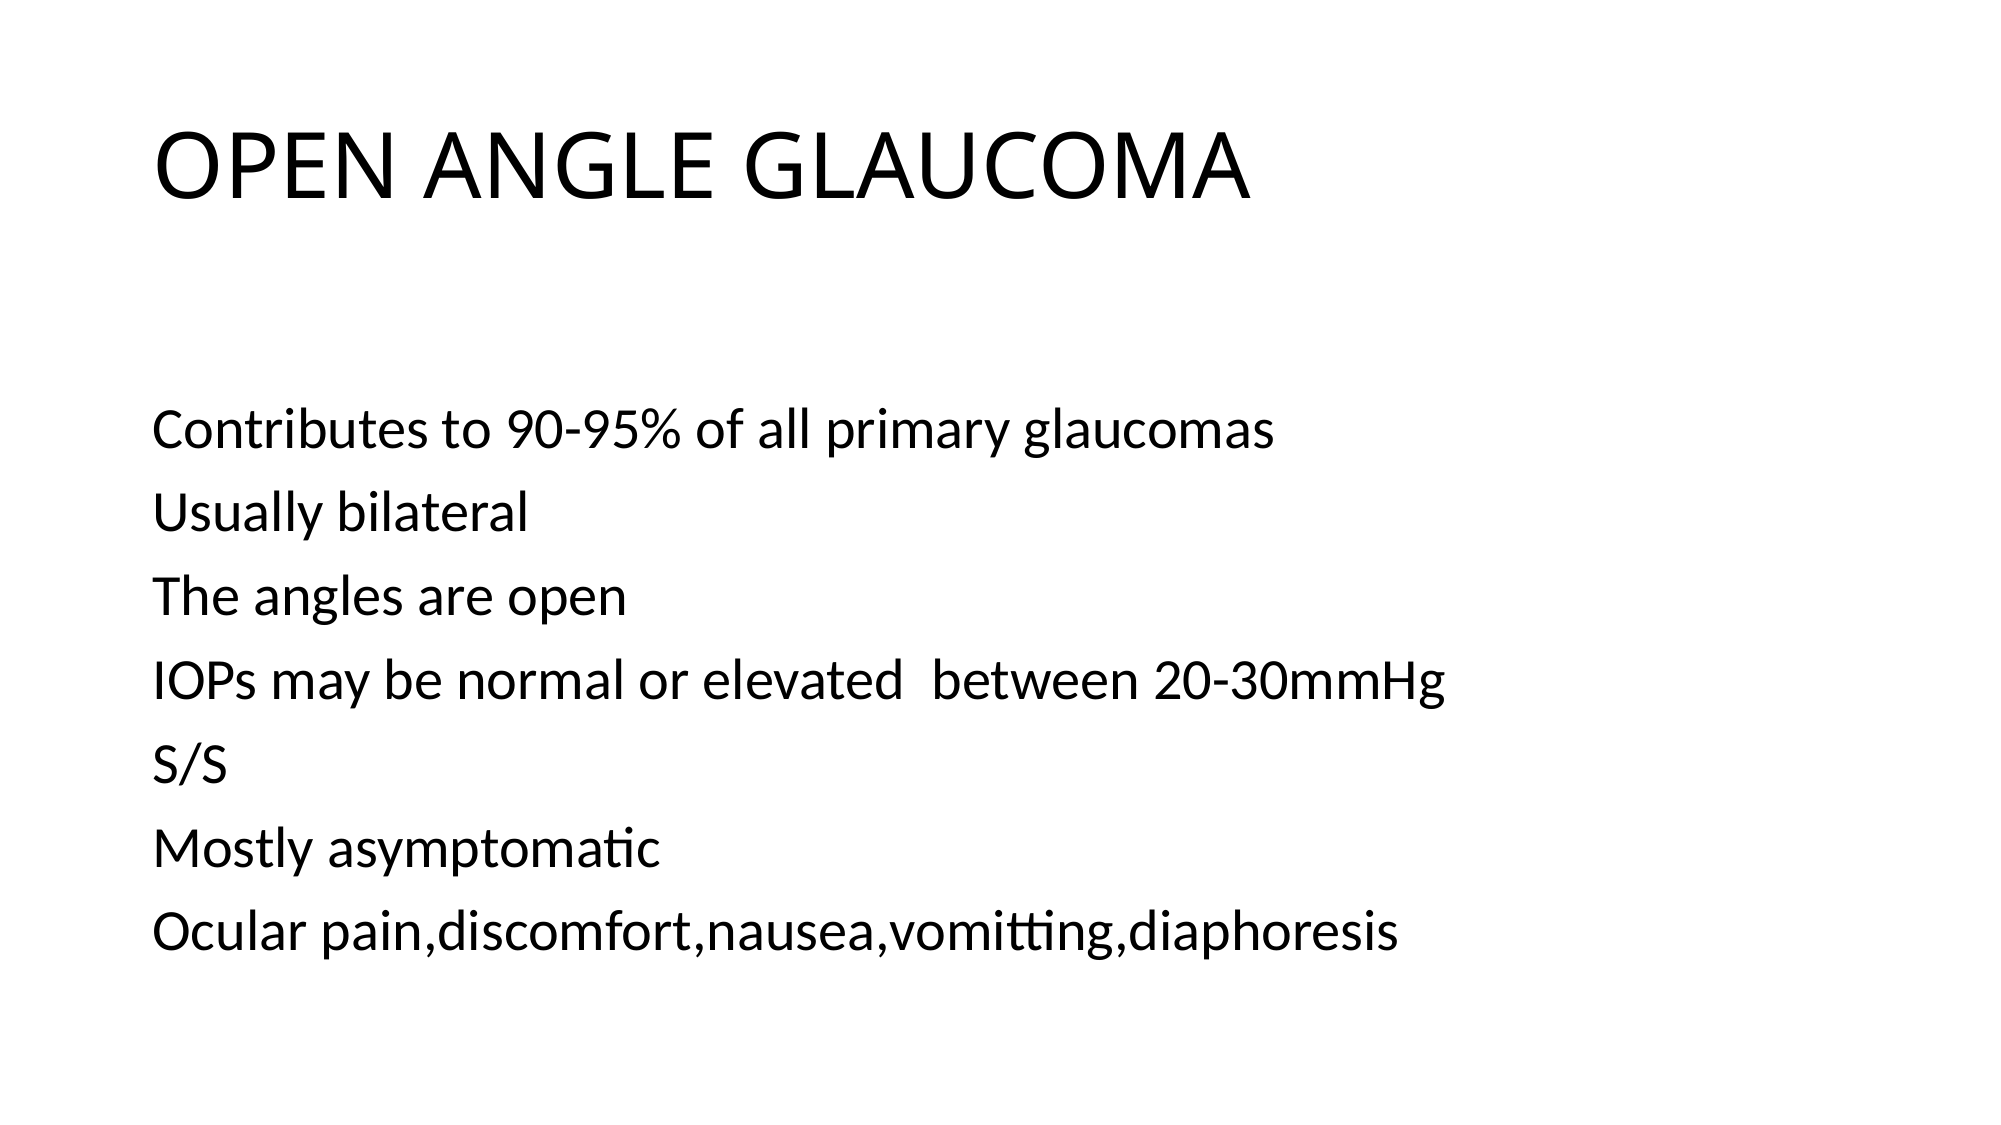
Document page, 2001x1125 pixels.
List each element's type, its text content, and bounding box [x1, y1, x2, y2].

list Contributes to 90-95% of all primary glaucomas Usually bilateral The angles are open IOPs may be normal or elevated between 20-30mmHg S/S Mostly asymptomatic Ocular pain,discomfort,nausea,vomitting,diaphoresis [137, 299, 1863, 1014]
title OPEN ANGLE GLAUCOMA [137, 59, 1863, 278]
